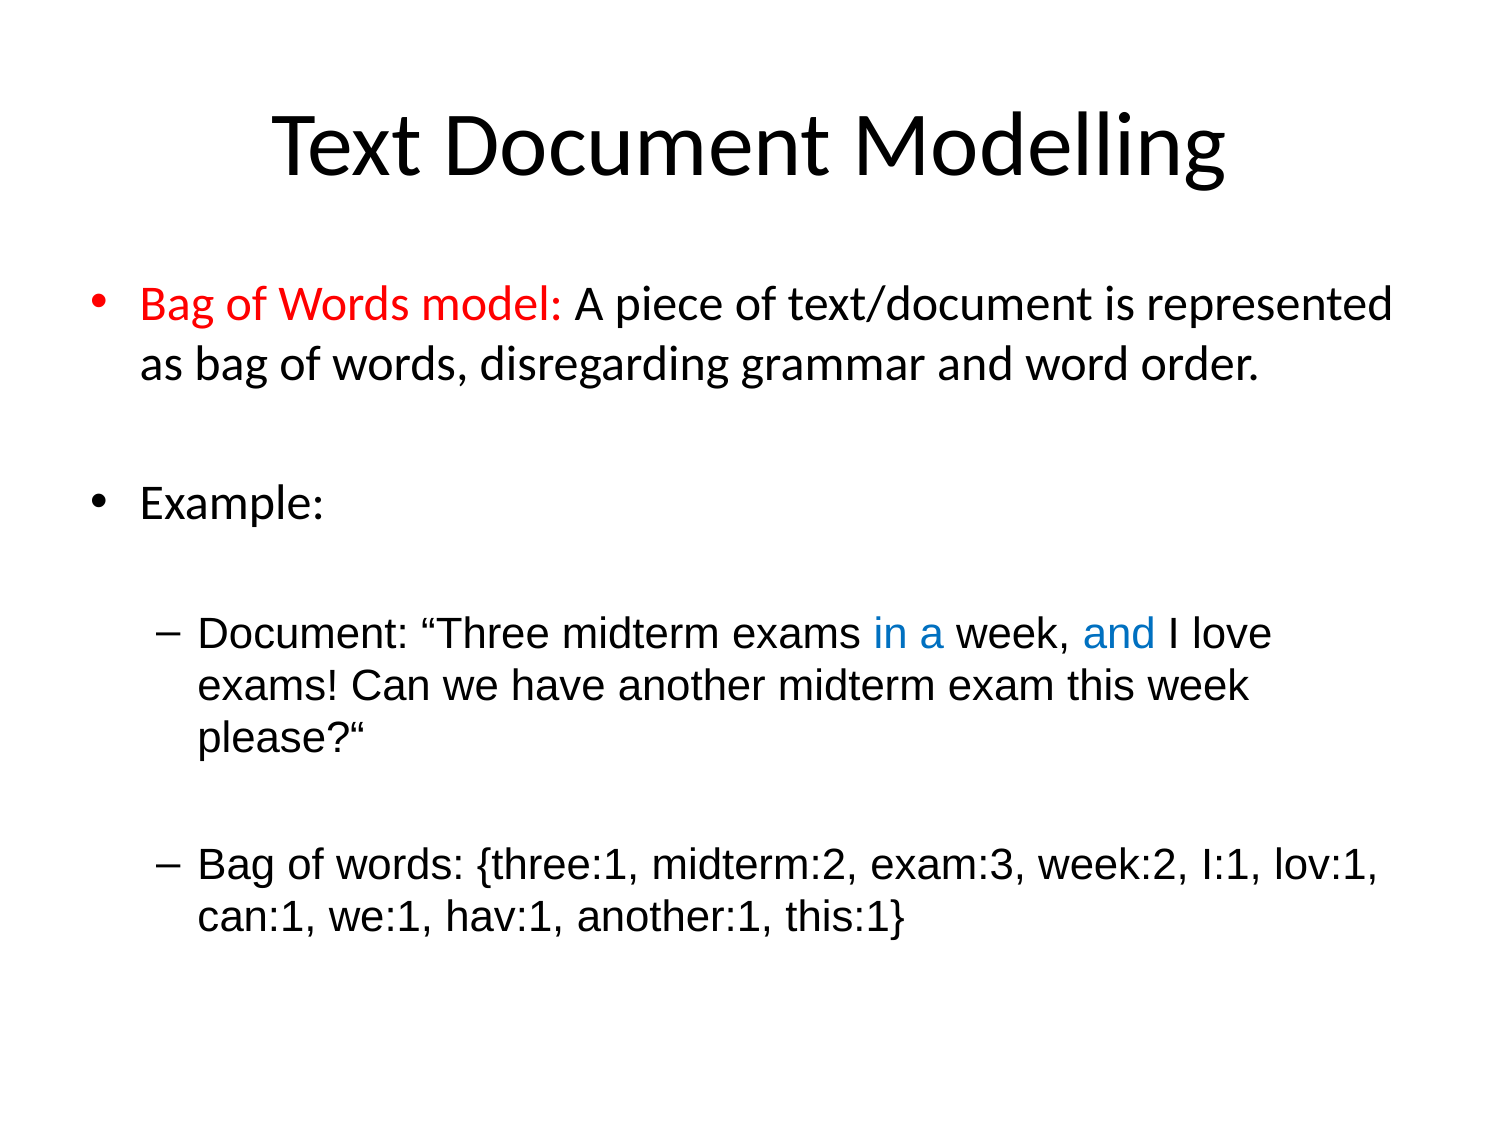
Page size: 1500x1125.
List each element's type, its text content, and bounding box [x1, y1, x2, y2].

list Bag of Words model: A piece of text/document is represented as bag of words, disregarding grammar and word order. Example: Document: “Three midterm exams in a week, and I love exams! Can we have another midterm exam this week please?“ Bag of words: {three:1, midterm:2, exam:3, week:2, I:1, lov:1, can:1, we:1, hav:1, another:1, this:1} [75, 262, 1425, 1005]
title Text Document Modelling [75, 45, 1425, 233]
